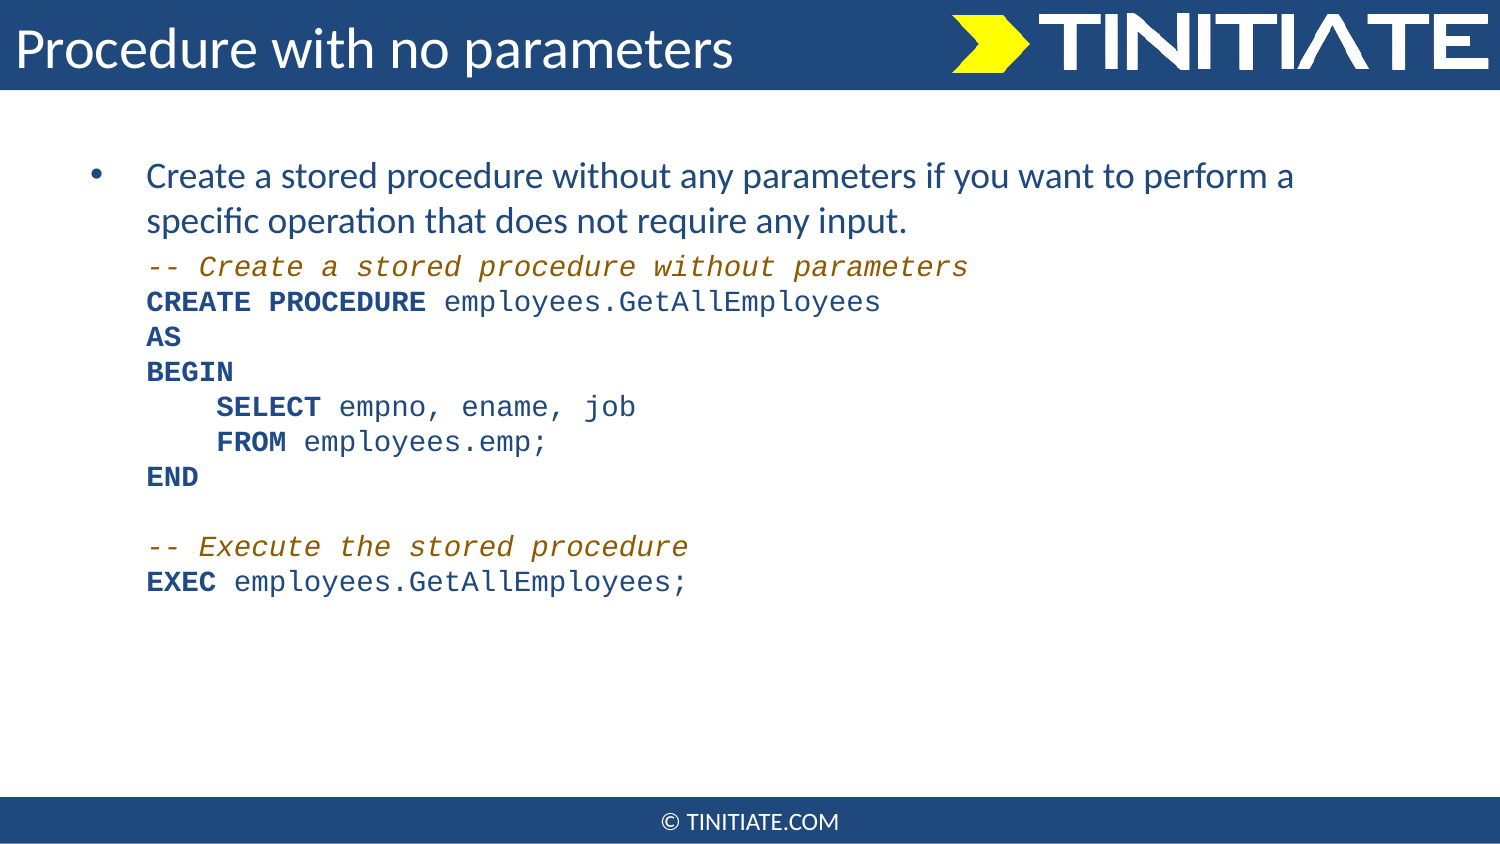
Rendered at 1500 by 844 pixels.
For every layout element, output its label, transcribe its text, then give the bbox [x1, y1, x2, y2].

list Create a stored procedure without any parameters if you want to perform a specific operation that does not require any input. -- Create a stored procedure without parameters CREATE PROCEDURE employees.GetAllEmployees AS BEGIN SELECT empno, ename, job FROM employees.emp; END -- Execute the stored procedure EXEC employees.GetAllEmployees; [75, 143, 1425, 717]
picture [945, 8, 1500, 82]
text_box © TINITIATE.COM [0, 797, 1500, 844]
text_box Procedure with no parameters [0, 0, 1500, 91]
